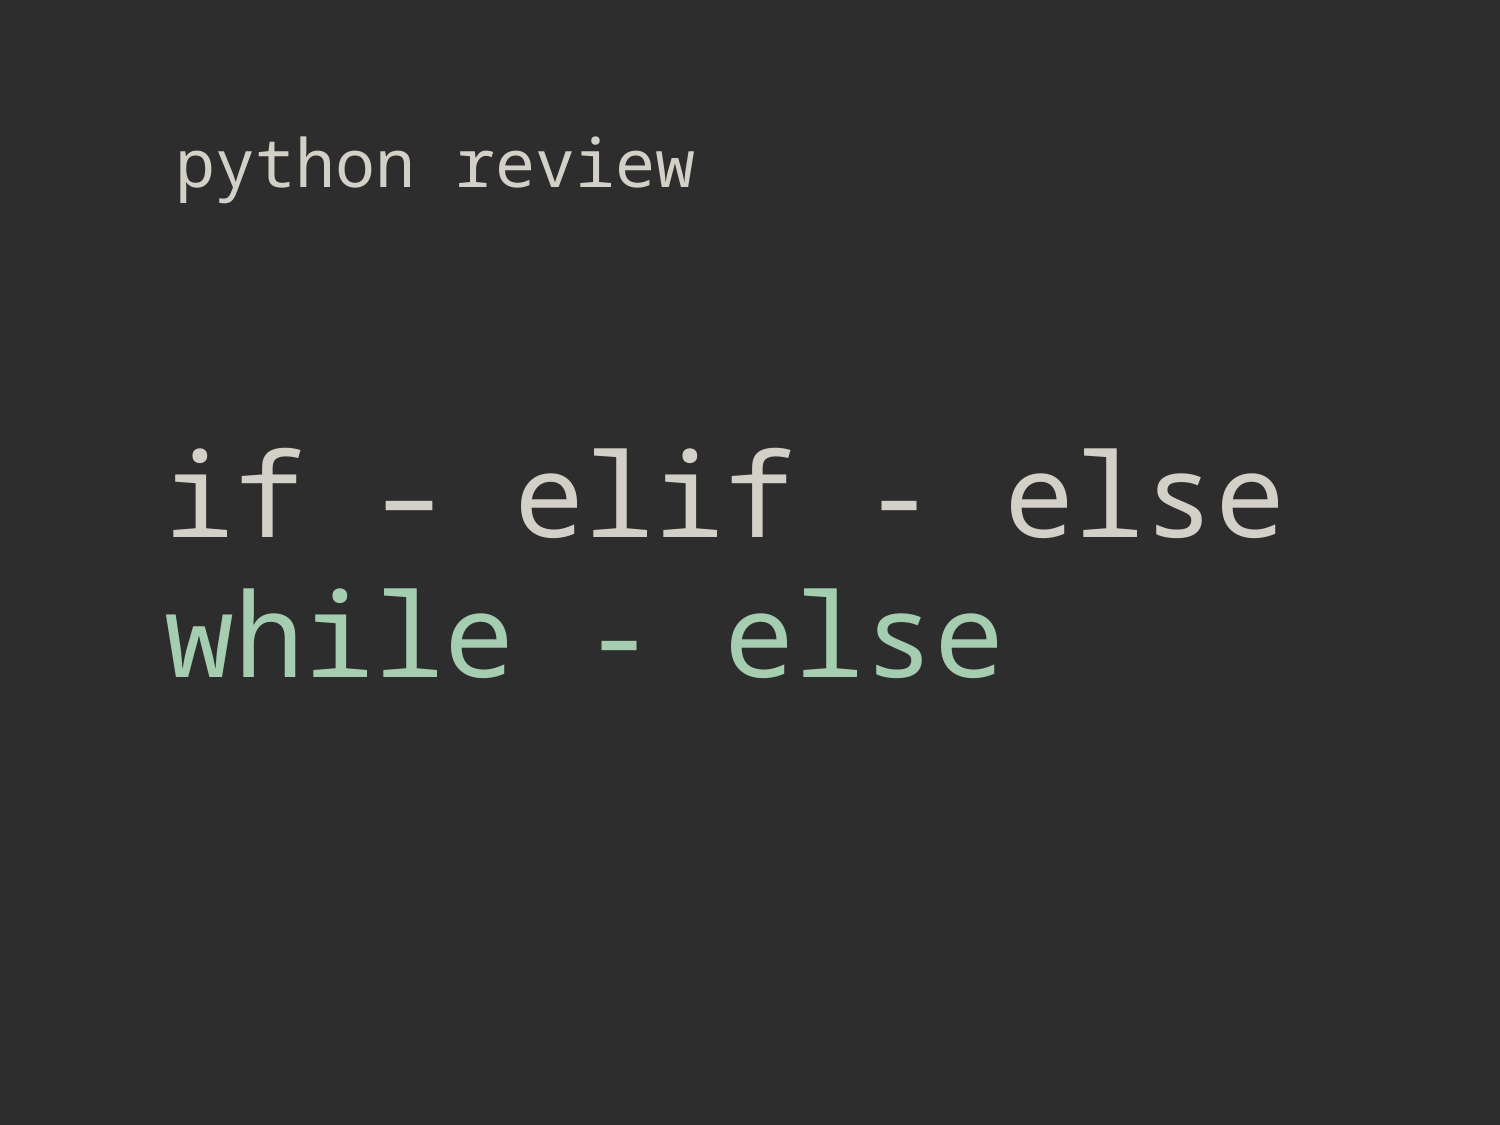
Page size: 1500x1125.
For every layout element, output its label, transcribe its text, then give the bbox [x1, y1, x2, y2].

text_box python review [161, 113, 1339, 209]
text_box if – elif - else while - else [0, 413, 1500, 849]
